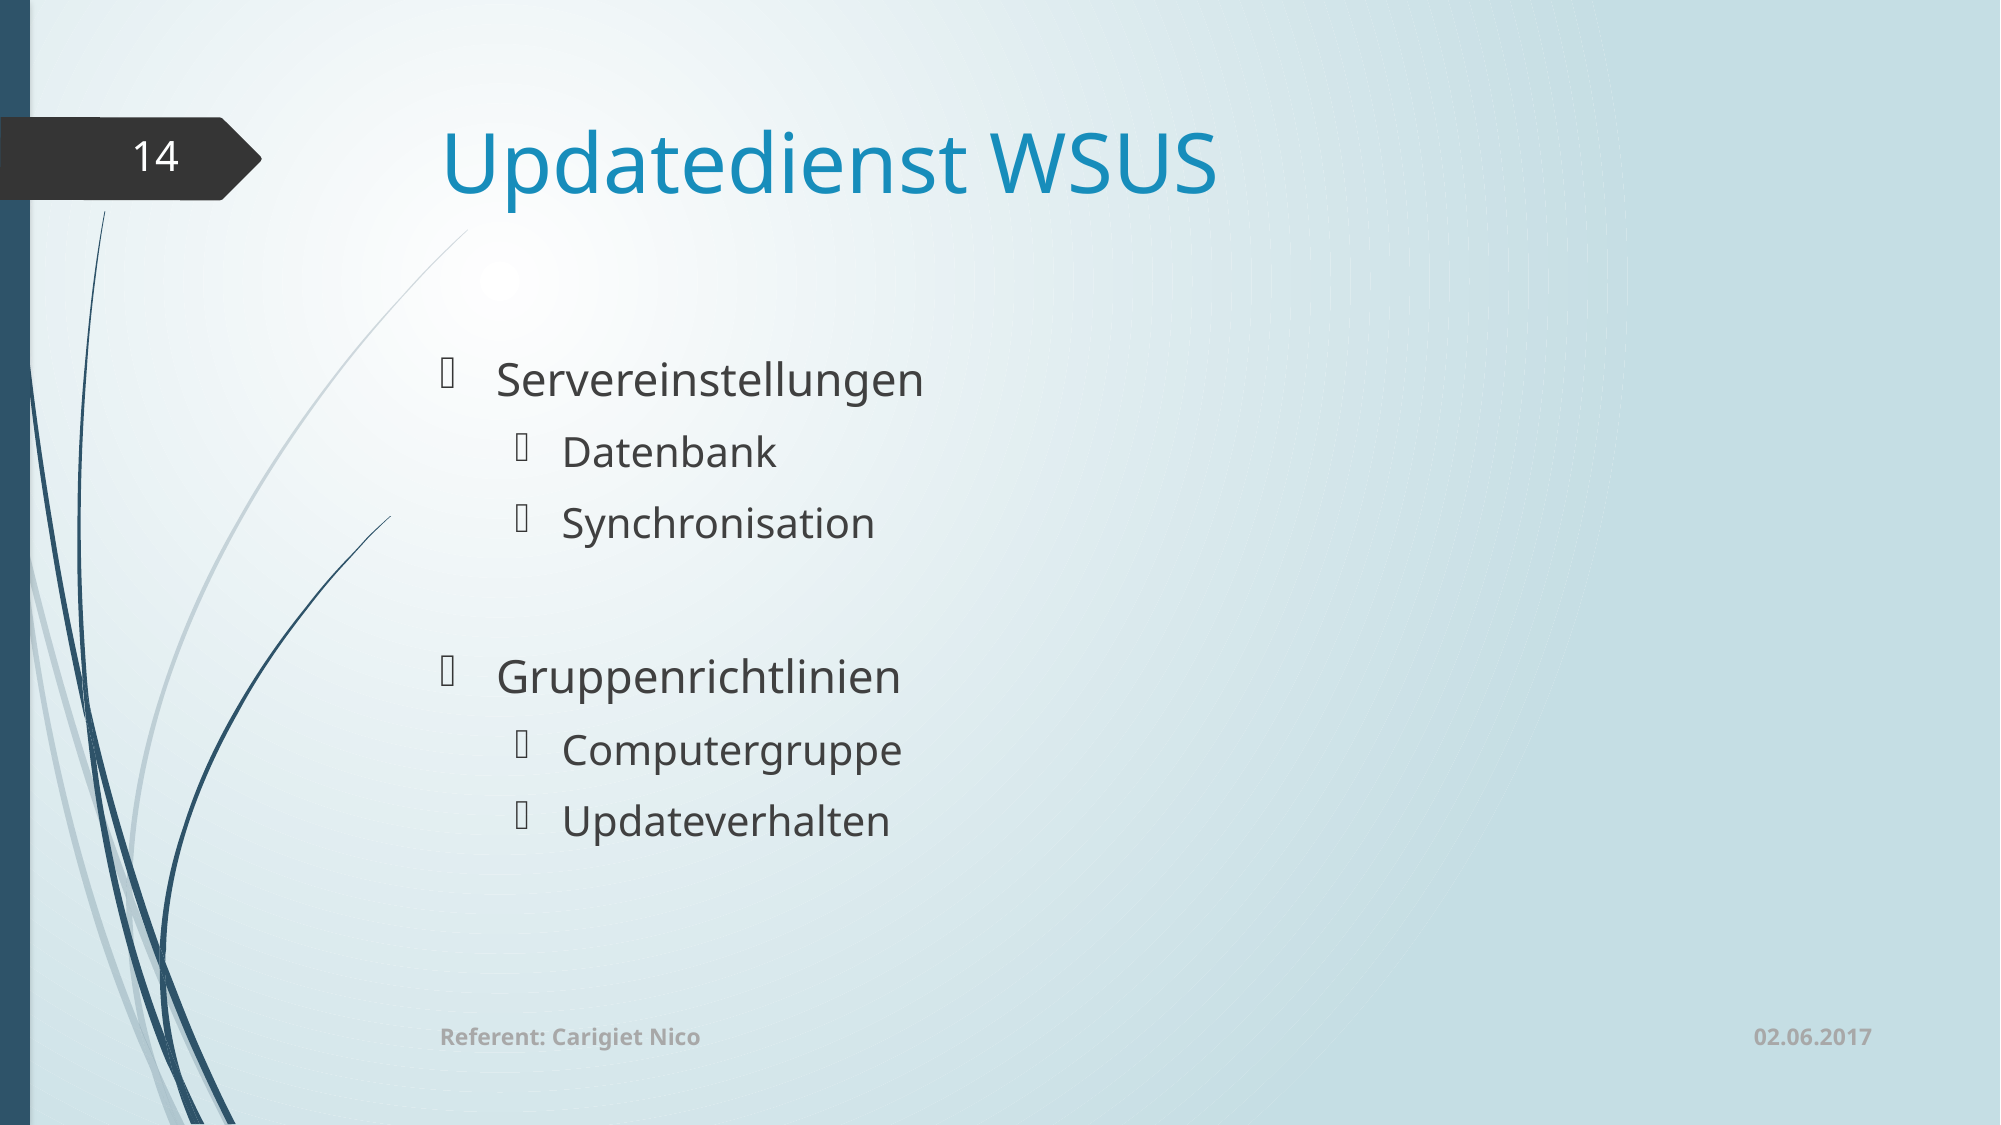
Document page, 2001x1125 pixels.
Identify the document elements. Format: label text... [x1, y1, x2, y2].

slide_number 14 [66, 128, 195, 189]
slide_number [1699, 1005, 1888, 1067]
title Updatedienst WSUS [425, 102, 1888, 222]
list Servereinstellungen Datenbank Synchronisation Gruppenrichtlinien Computergruppe Updateverhalten [424, 267, 1888, 971]
footer Referent: Carigiet Nico [424, 1006, 1675, 1067]
